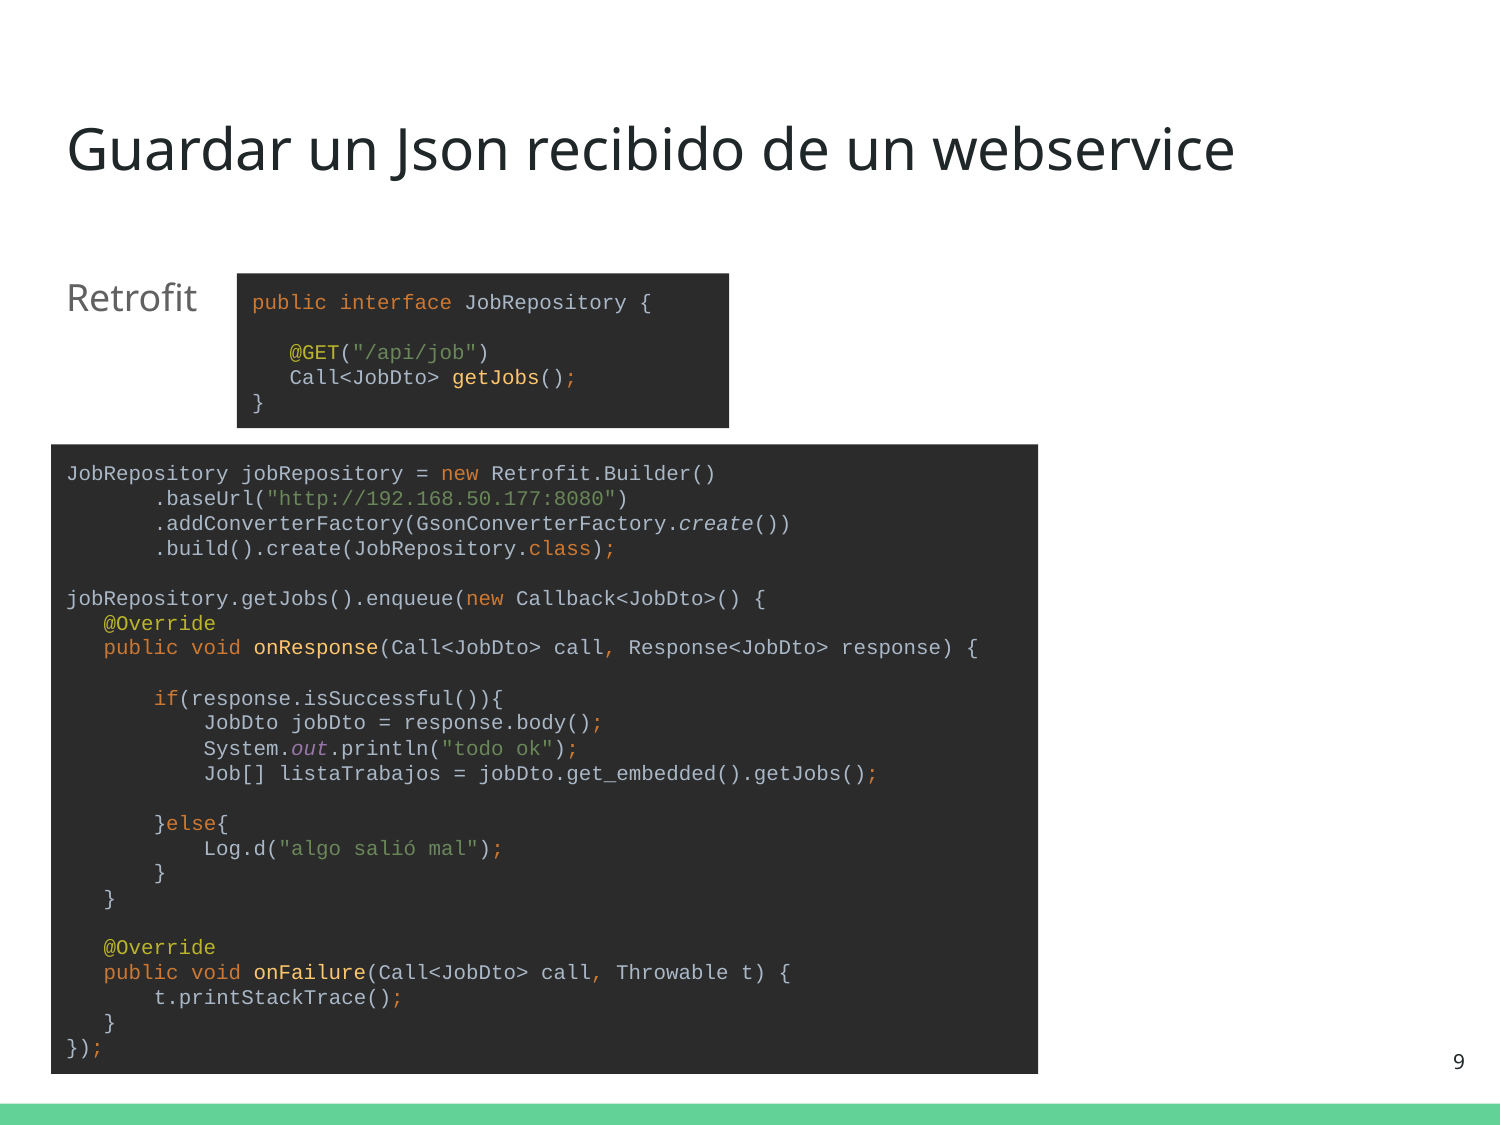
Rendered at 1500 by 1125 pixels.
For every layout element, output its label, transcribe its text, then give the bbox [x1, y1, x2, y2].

slide_number ‹#› [1389, 1019, 1480, 1106]
text_box JobRepository jobRepository = new Retrofit.Builder() .baseUrl("http://192.168.50.177:8080") .addConverterFactory(GsonConverterFactory.create()) .build().create(JobRepository.class); jobRepository.getJobs().enqueue(new Callback<JobDto>() { @Override public void onResponse(Call<JobDto> call, Response<JobDto> response) { if(response.isSuccessful()){ JobDto jobDto = response.body(); System.out.println("todo ok"); Job[] listaTrabajos = jobDto.get_embedded().getJobs(); }else{ Log.d("algo salió mal"); } } @Override public void onFailure(Call<JobDto> call, Throwable t) { t.printStackTrace(); } }); [51, 444, 1039, 1074]
text_box public interface JobRepository { @GET("/api/job") Call<JobDto> getJobs(); } [236, 273, 730, 429]
list Retrofit [51, 252, 1449, 532]
title Guardar un Json recibido de un webservice [51, 97, 1449, 223]
